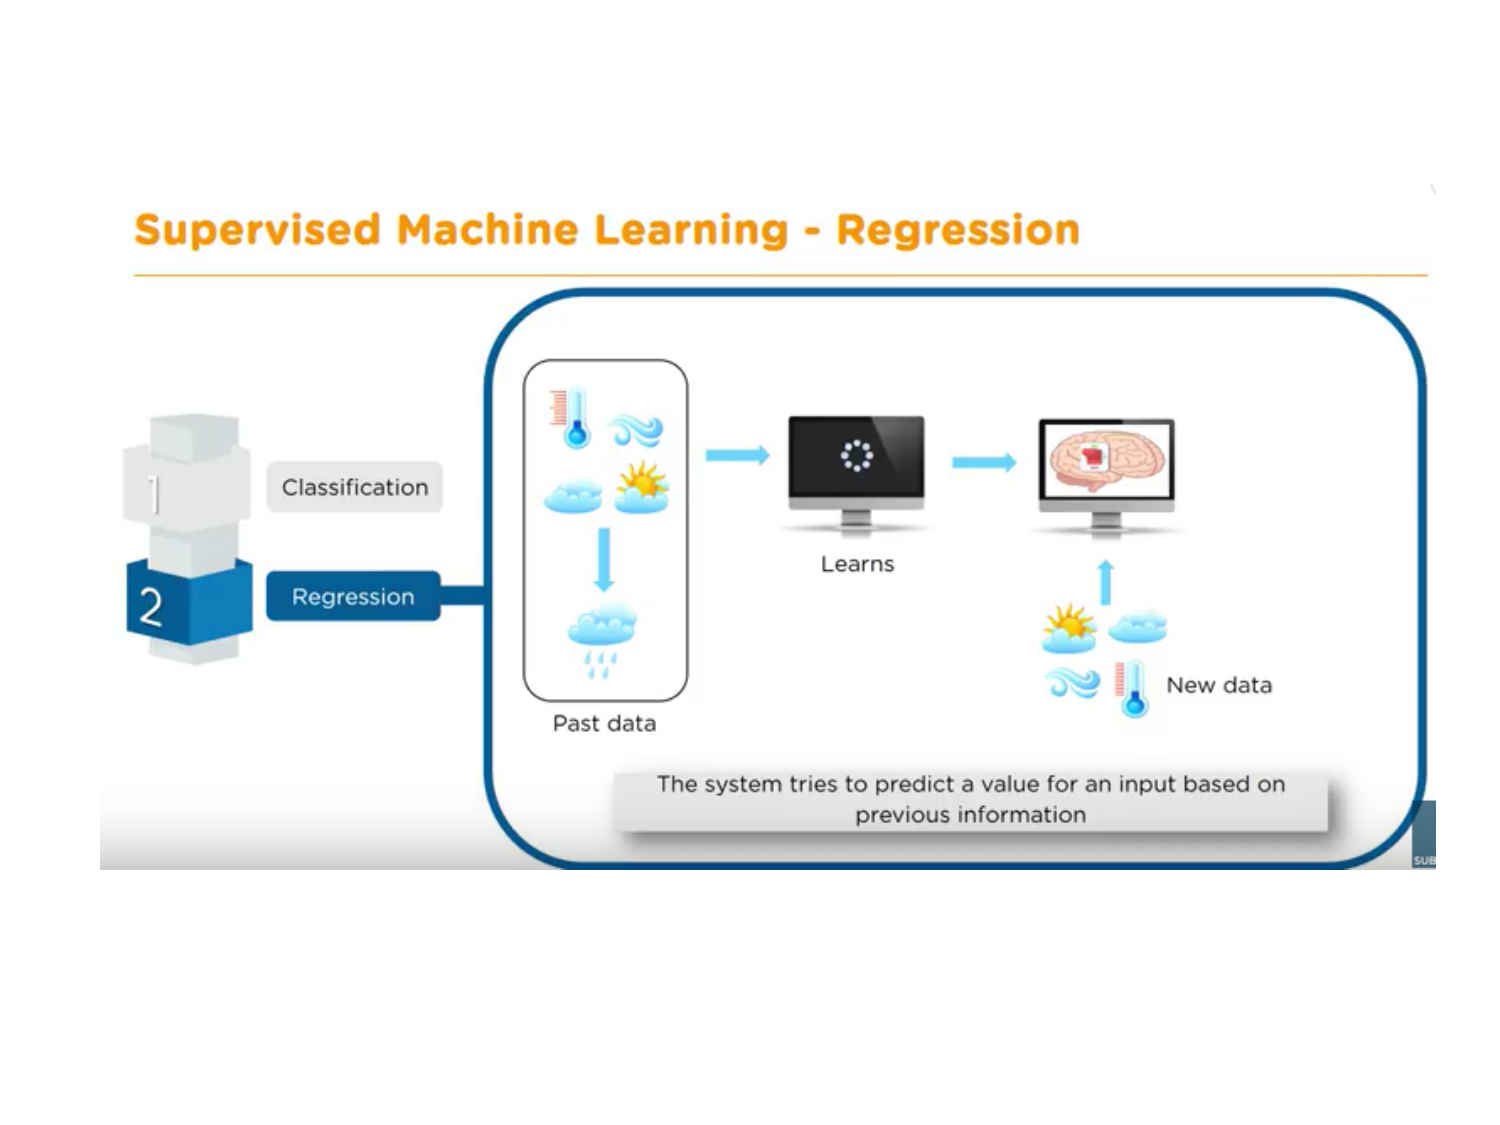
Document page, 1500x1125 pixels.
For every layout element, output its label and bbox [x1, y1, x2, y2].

picture [100, 184, 1436, 870]
